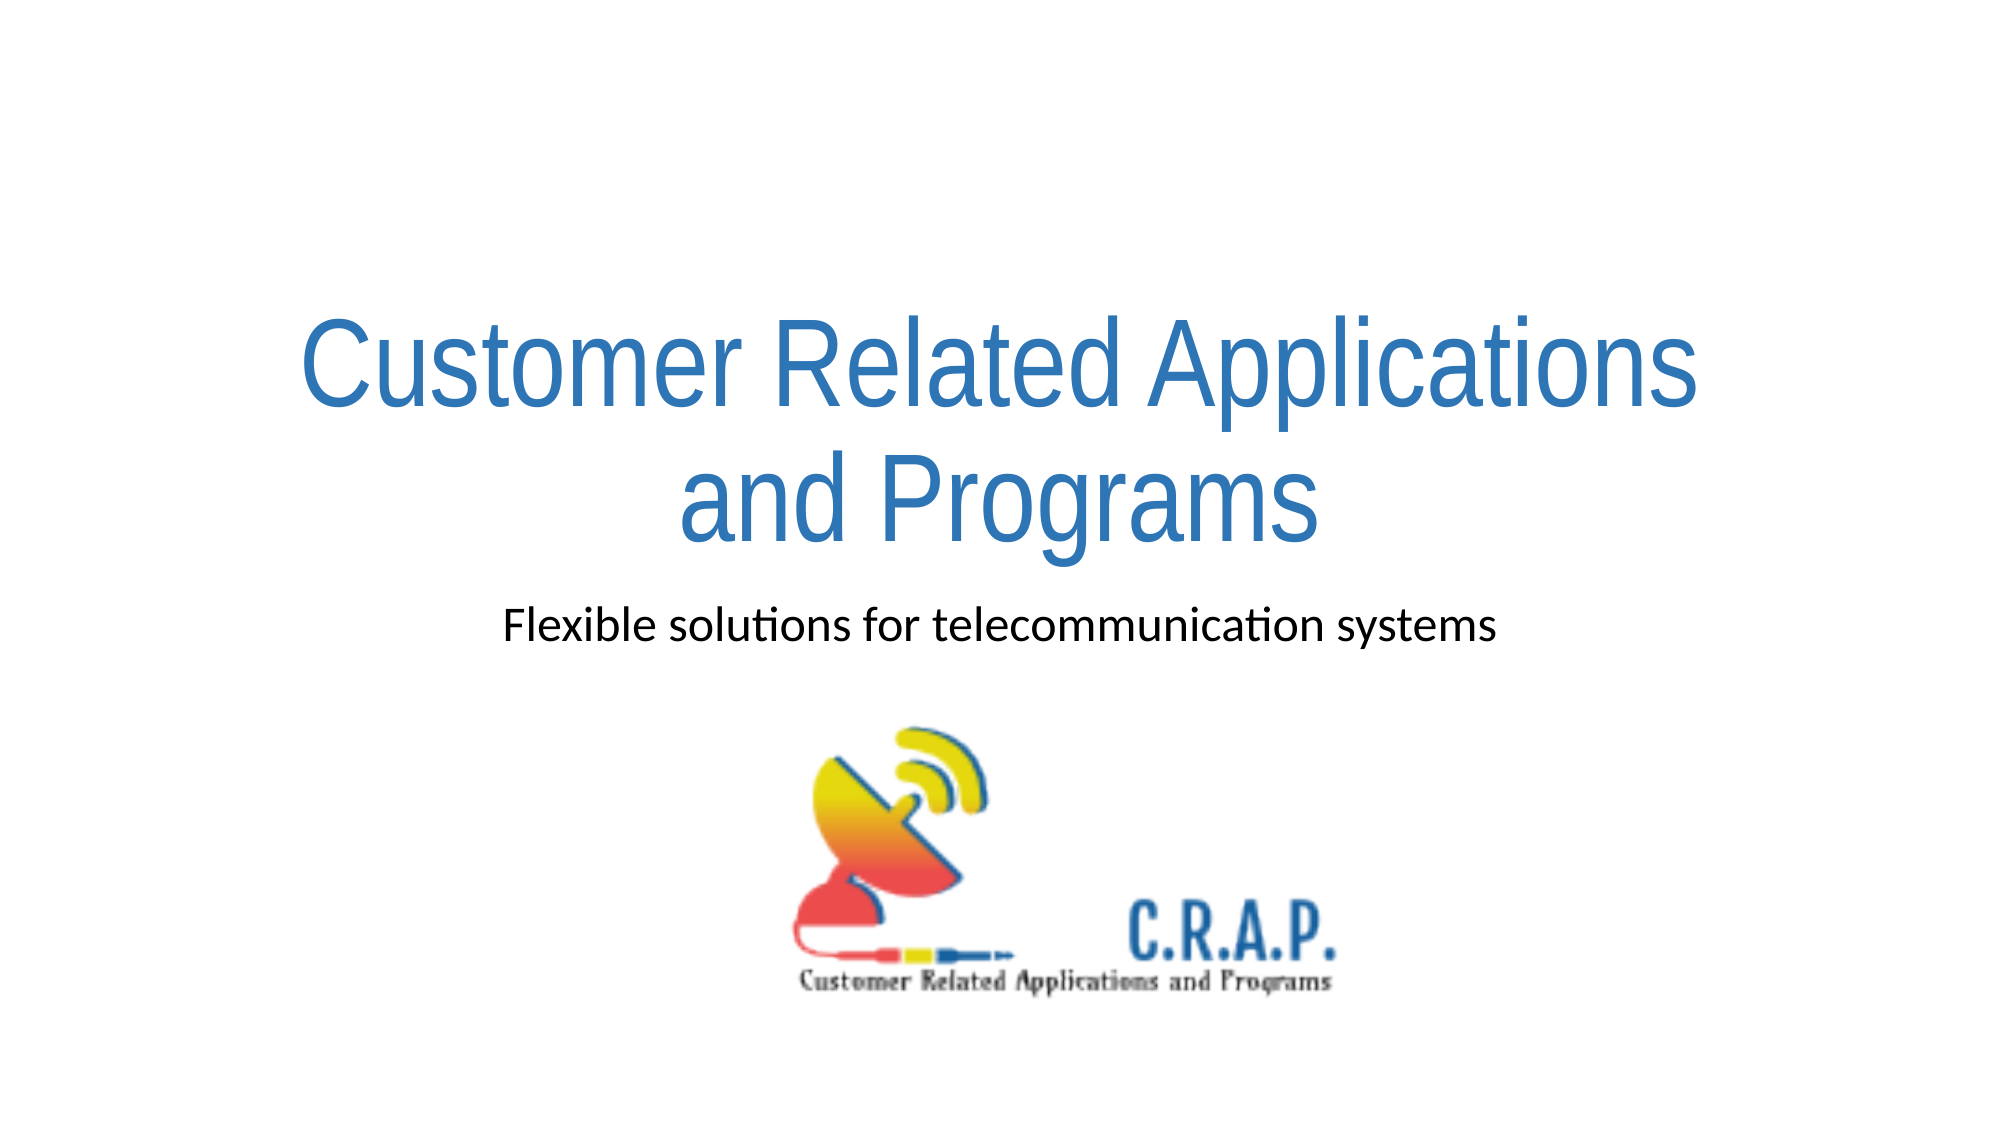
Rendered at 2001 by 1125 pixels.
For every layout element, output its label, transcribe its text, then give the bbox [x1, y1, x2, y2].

subtitle Flexible solutions for telecommunication systems [249, 590, 717, 863]
subtitle Flexible solutions for telecommunication systems [1461, 590, 1750, 863]
title Customer Related Applications and Programs [249, 184, 1750, 576]
picture [717, 491, 1461, 1125]
